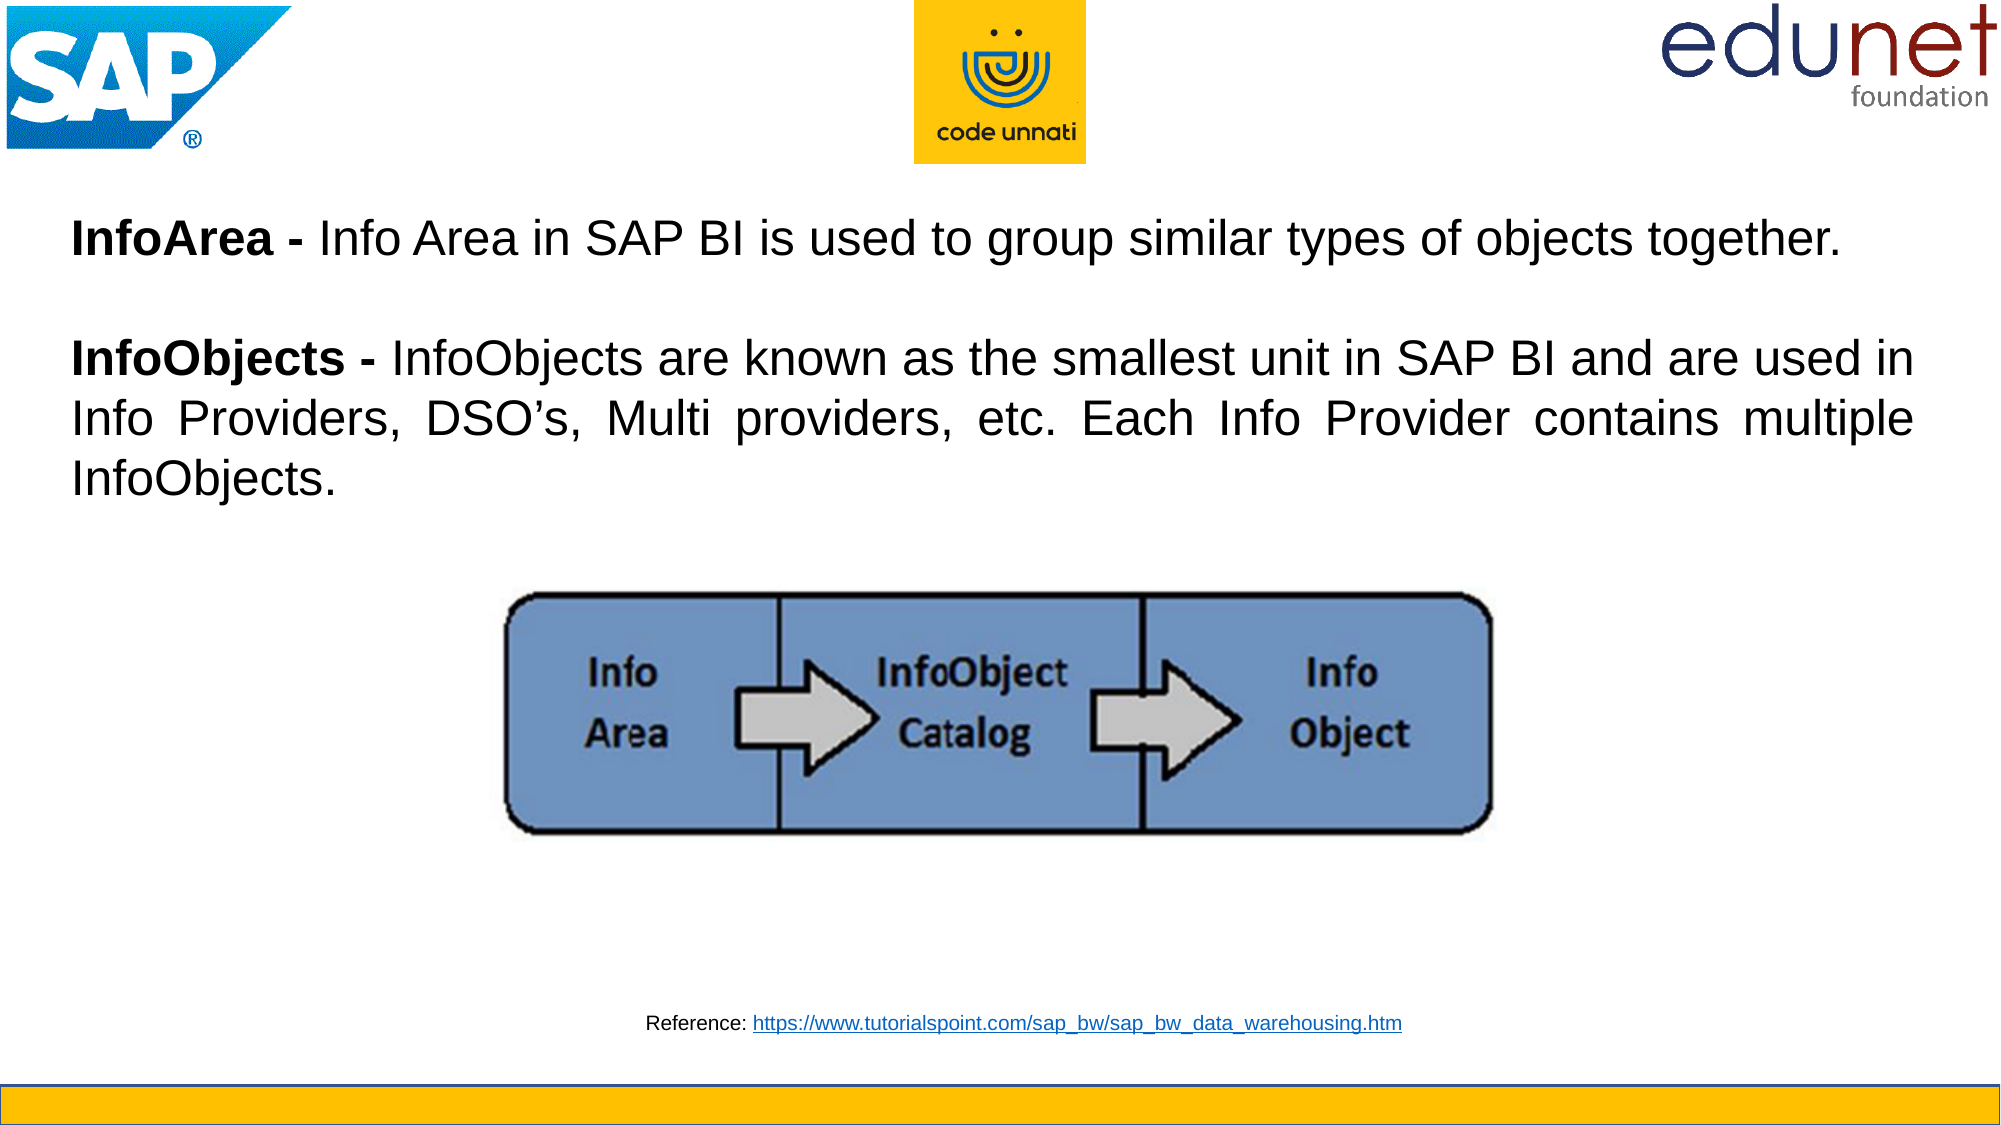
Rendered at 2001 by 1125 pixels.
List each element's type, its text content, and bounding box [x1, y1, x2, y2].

picture [914, 0, 1086, 164]
picture [1654, 0, 2000, 113]
text_box InfoArea - Info Area in SAP BI is used to group similar types of objects together. InfoObjects - InfoObjects are known as the smallest unit in SAP BI and are used in Info Providers, DSO’s, Multi providers, etc. Each Info Provider contains multiple InfoObjects. [55, 197, 1931, 573]
picture [0, 0, 339, 157]
text_box Reference: https://www.tutorialspoint.com/sap_bw/sap_bw_data_warehousing.htm [630, 1002, 2000, 1043]
picture [489, 575, 1511, 850]
